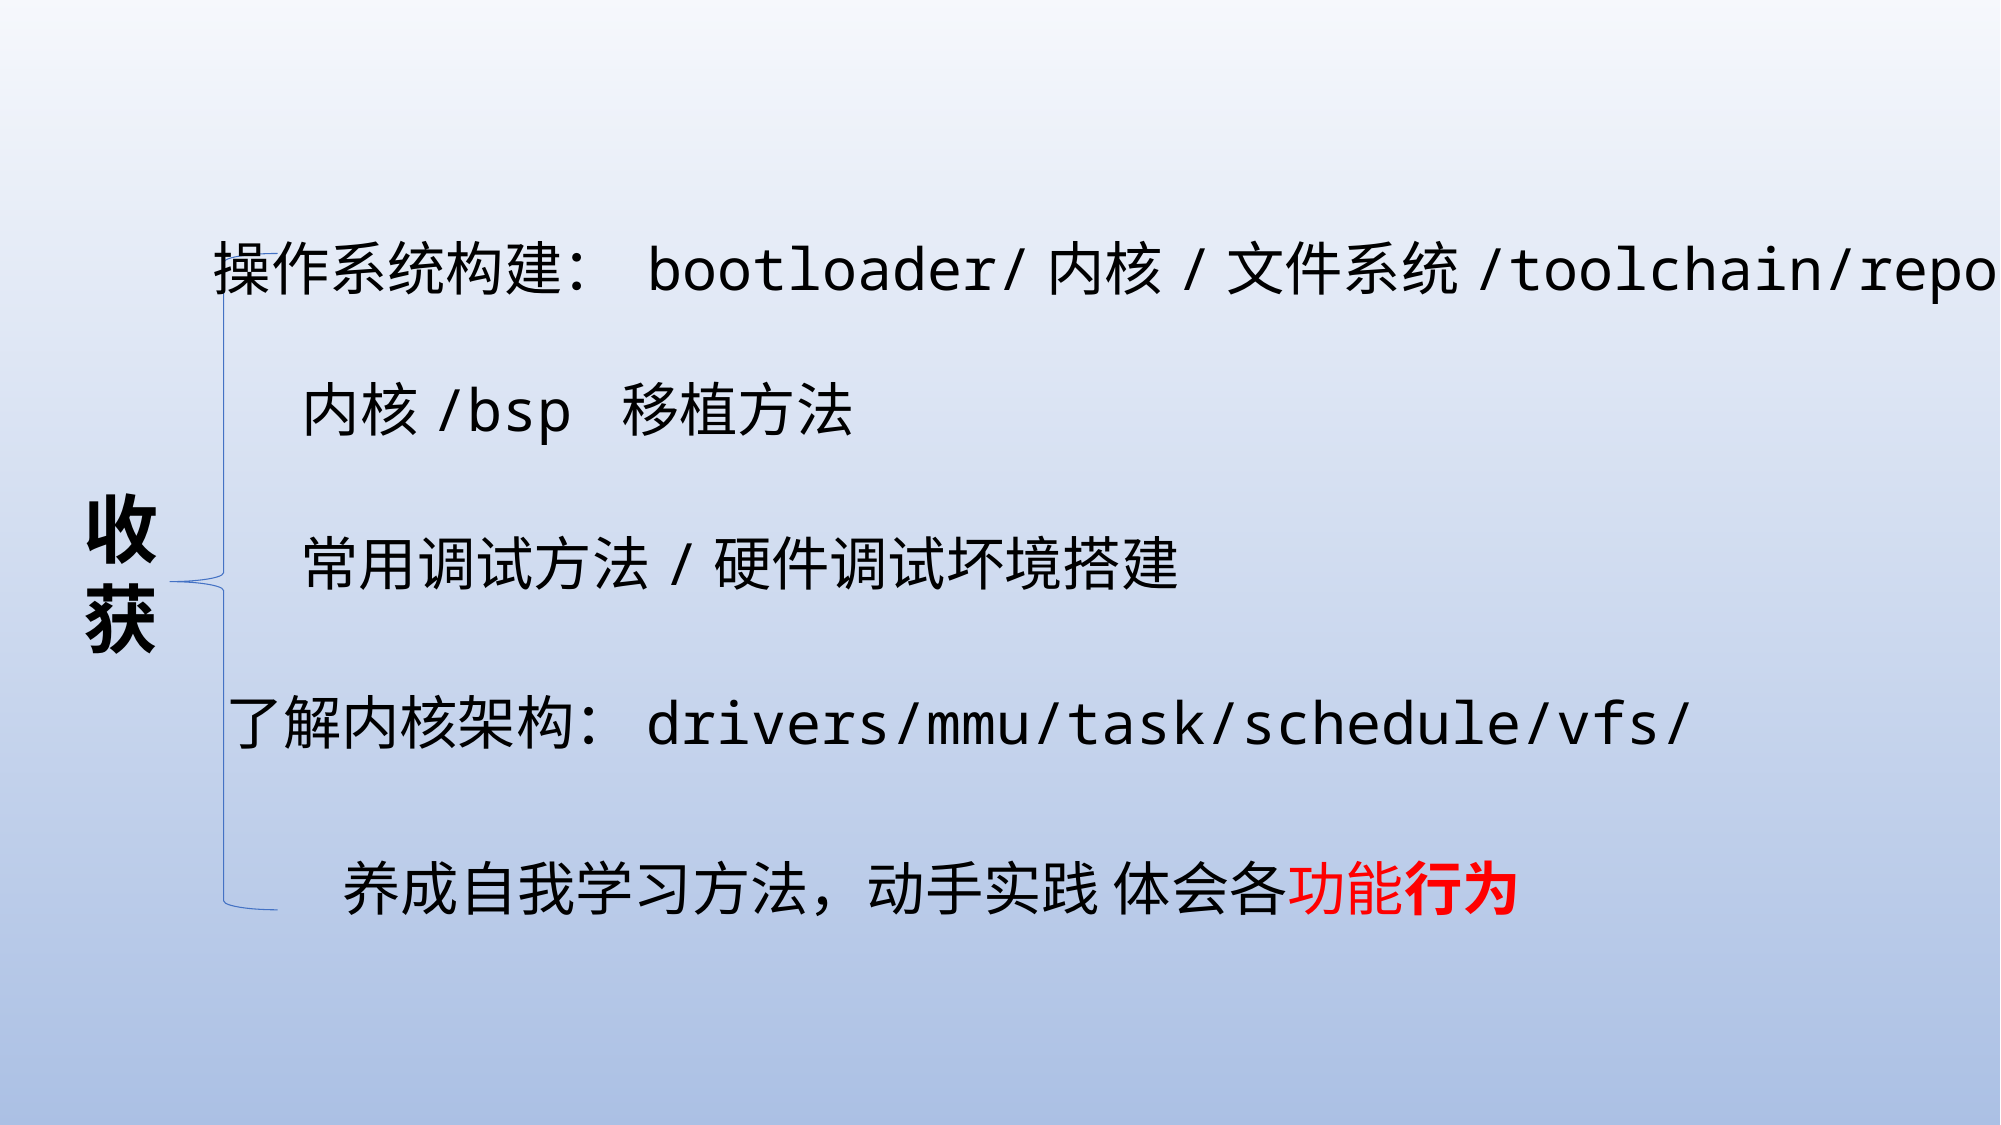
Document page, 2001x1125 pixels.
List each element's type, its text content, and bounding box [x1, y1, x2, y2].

text_box 内核/bsp 移植方法 [287, 365, 870, 451]
text_box [223, 764, 278, 911]
text_box 养成自我学习方法，动手实践 体会各功能行为 [327, 844, 1536, 930]
text_box 收 获 [69, 474, 163, 670]
text_box 了解内核架构：drivers/mmu/task/schedule/vfs/ [210, 678, 1712, 764]
text_box [169, 310, 278, 678]
text_box 操作系统构建： bootloader/内核/文件系统/toolchain/repo/ [198, 224, 2000, 310]
text_box 常用调试方法/硬件调试坏境搭建 [286, 519, 1195, 604]
